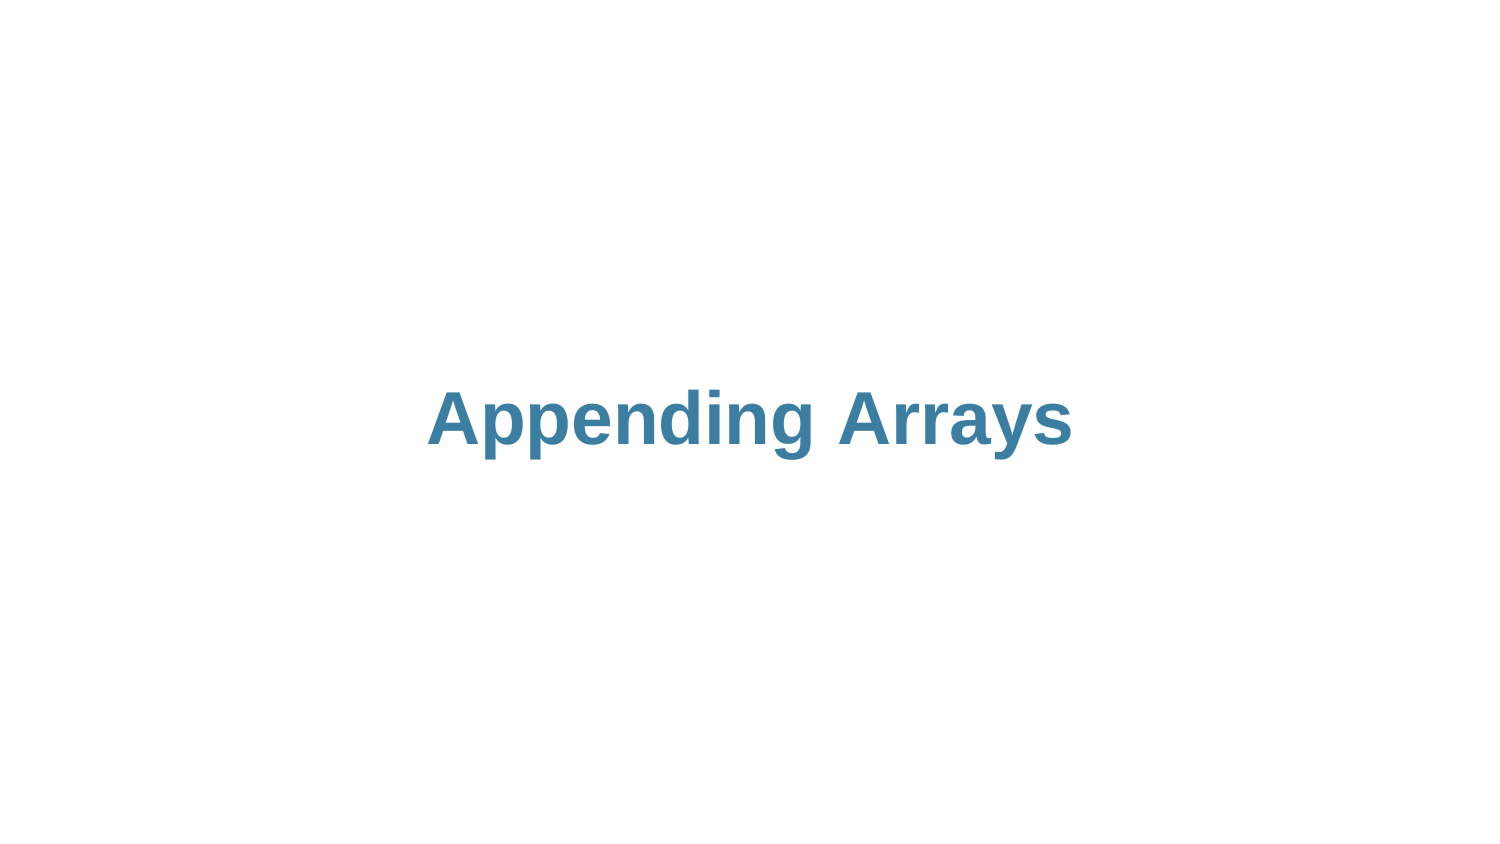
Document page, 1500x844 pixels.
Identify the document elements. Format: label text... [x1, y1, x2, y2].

title Appending Arrays [424, 367, 1076, 511]
